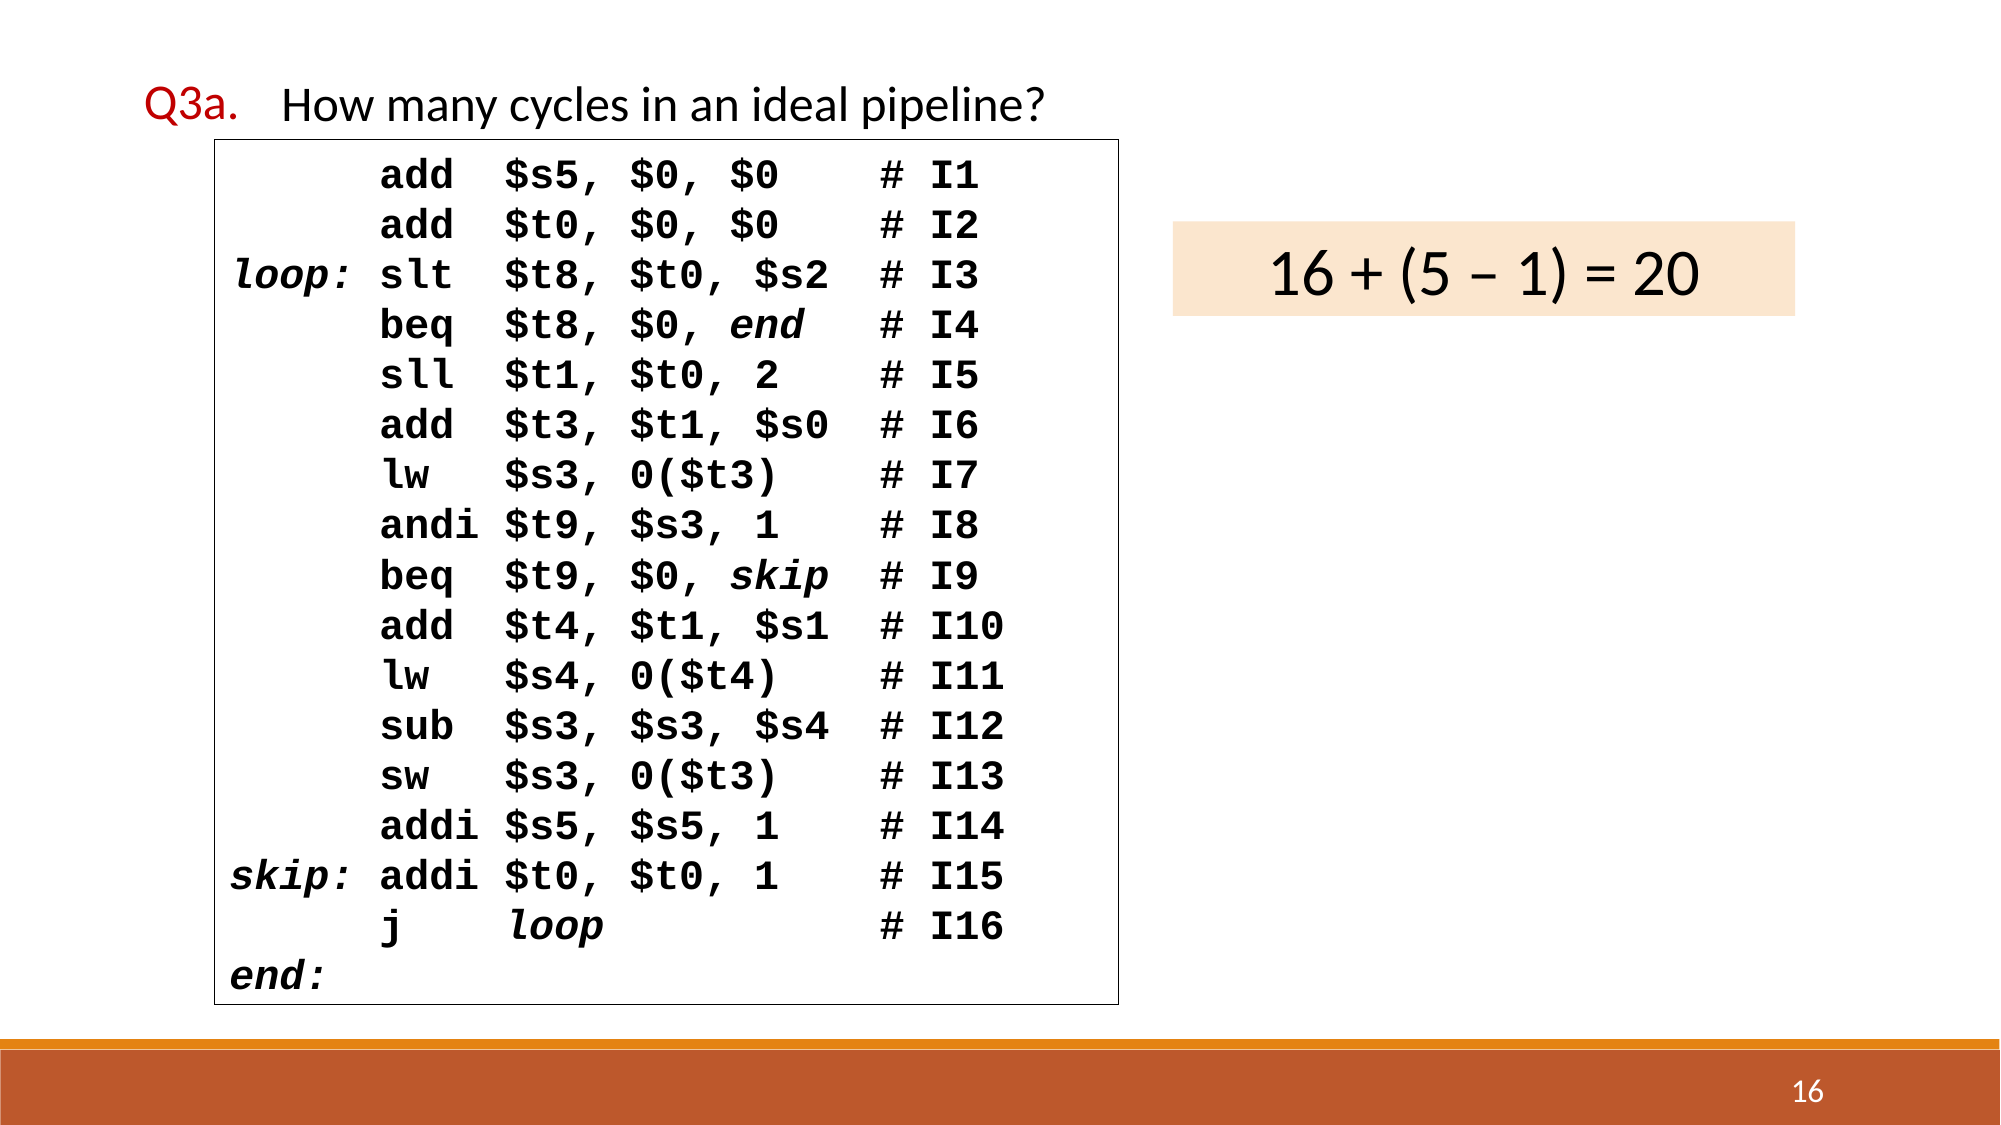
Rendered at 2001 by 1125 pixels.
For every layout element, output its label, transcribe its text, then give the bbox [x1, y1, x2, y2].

slide_number 16 [1624, 1059, 1840, 1120]
text_box 16 + (5 – 1) = 20 [1172, 221, 1796, 316]
text_box Q3a. [116, 62, 267, 138]
text_box How many cycles in an ideal pipeline? [266, 64, 1498, 139]
text_box add $s5, $0, $0 # I1 add $t0, $0, $0 # I2 loop: slt $t8, $t0, $s2 # I3 beq $t8, $0, end # I4 sll $t1, $t0, 2 # I5 add $t3, $t1, $s0 # I6 lw $s3, 0($t3) # I7 andi $t9, $s3, 1 # I8 beq $t9, $0, skip # I9 add $t4, $t1, $s1 # I10 lw $s4, 0($t4) # I11 sub $s3, $s3, $s4 # I12 sw $s3, 0($t3) # I13 addi $s5, $s5, 1 # I14 skip: addi $t0, $t0, 1 # I15 j loop # I16 end: [214, 139, 1119, 1005]
